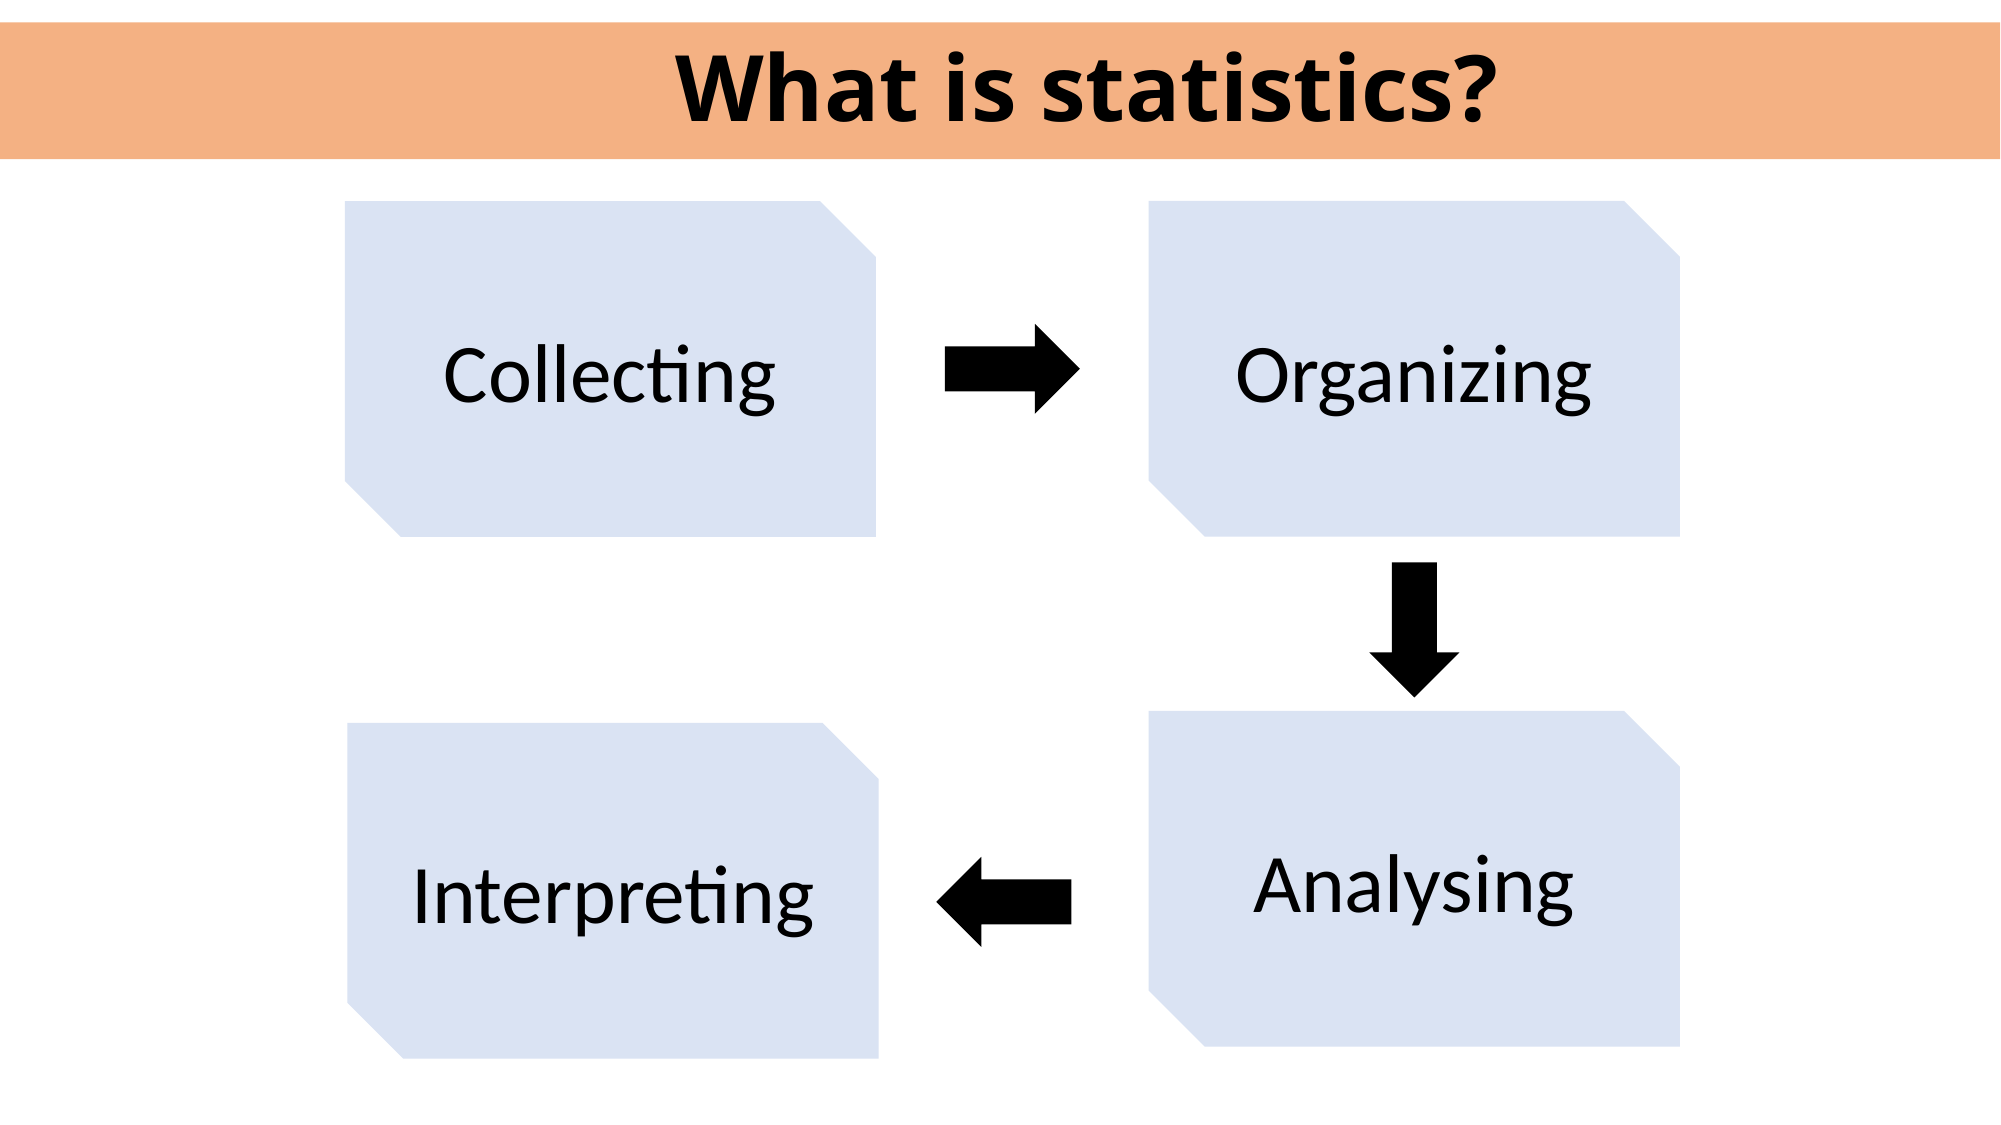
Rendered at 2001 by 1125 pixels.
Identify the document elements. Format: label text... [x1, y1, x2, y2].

text_box Organizing [1147, 199, 1681, 538]
text_box Analysing [1147, 709, 1681, 1048]
text_box [1366, 561, 1462, 699]
text_box [934, 854, 1073, 950]
text_box What is statistics? [660, 27, 1936, 157]
text_box Interpreting [346, 721, 880, 1060]
text_box [943, 321, 1082, 417]
text_box Collecting [343, 200, 877, 539]
